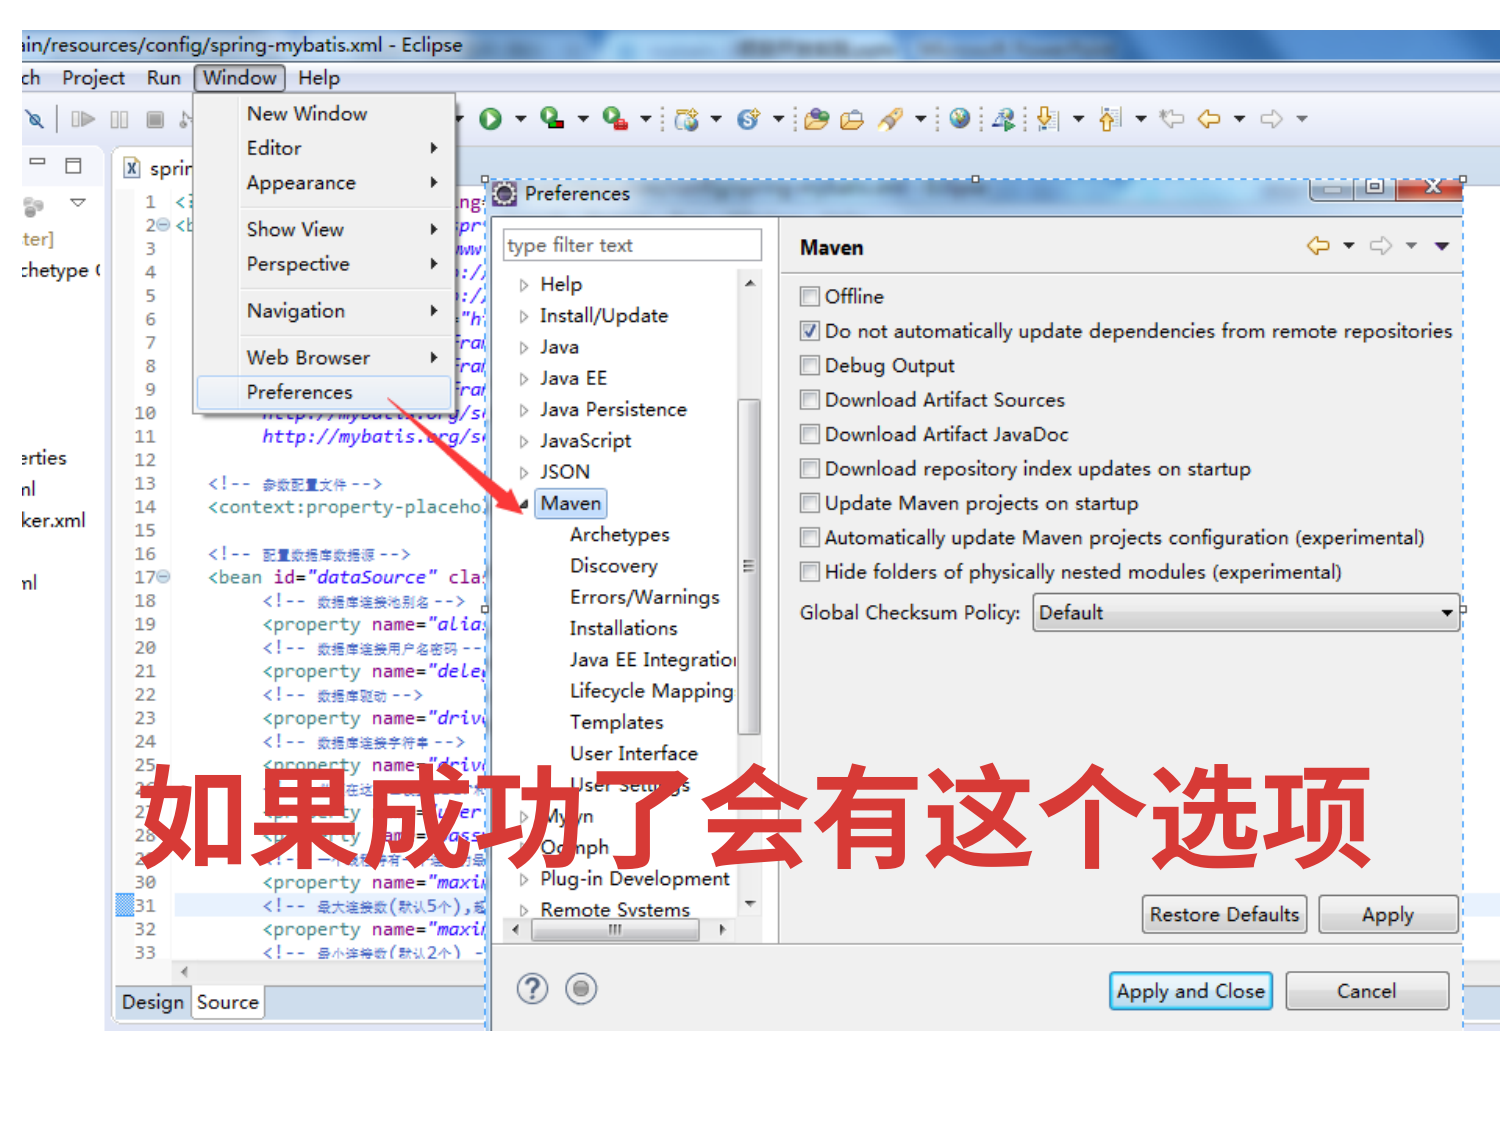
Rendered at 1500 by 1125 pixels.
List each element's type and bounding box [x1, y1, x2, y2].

picture [21, 30, 1500, 1032]
